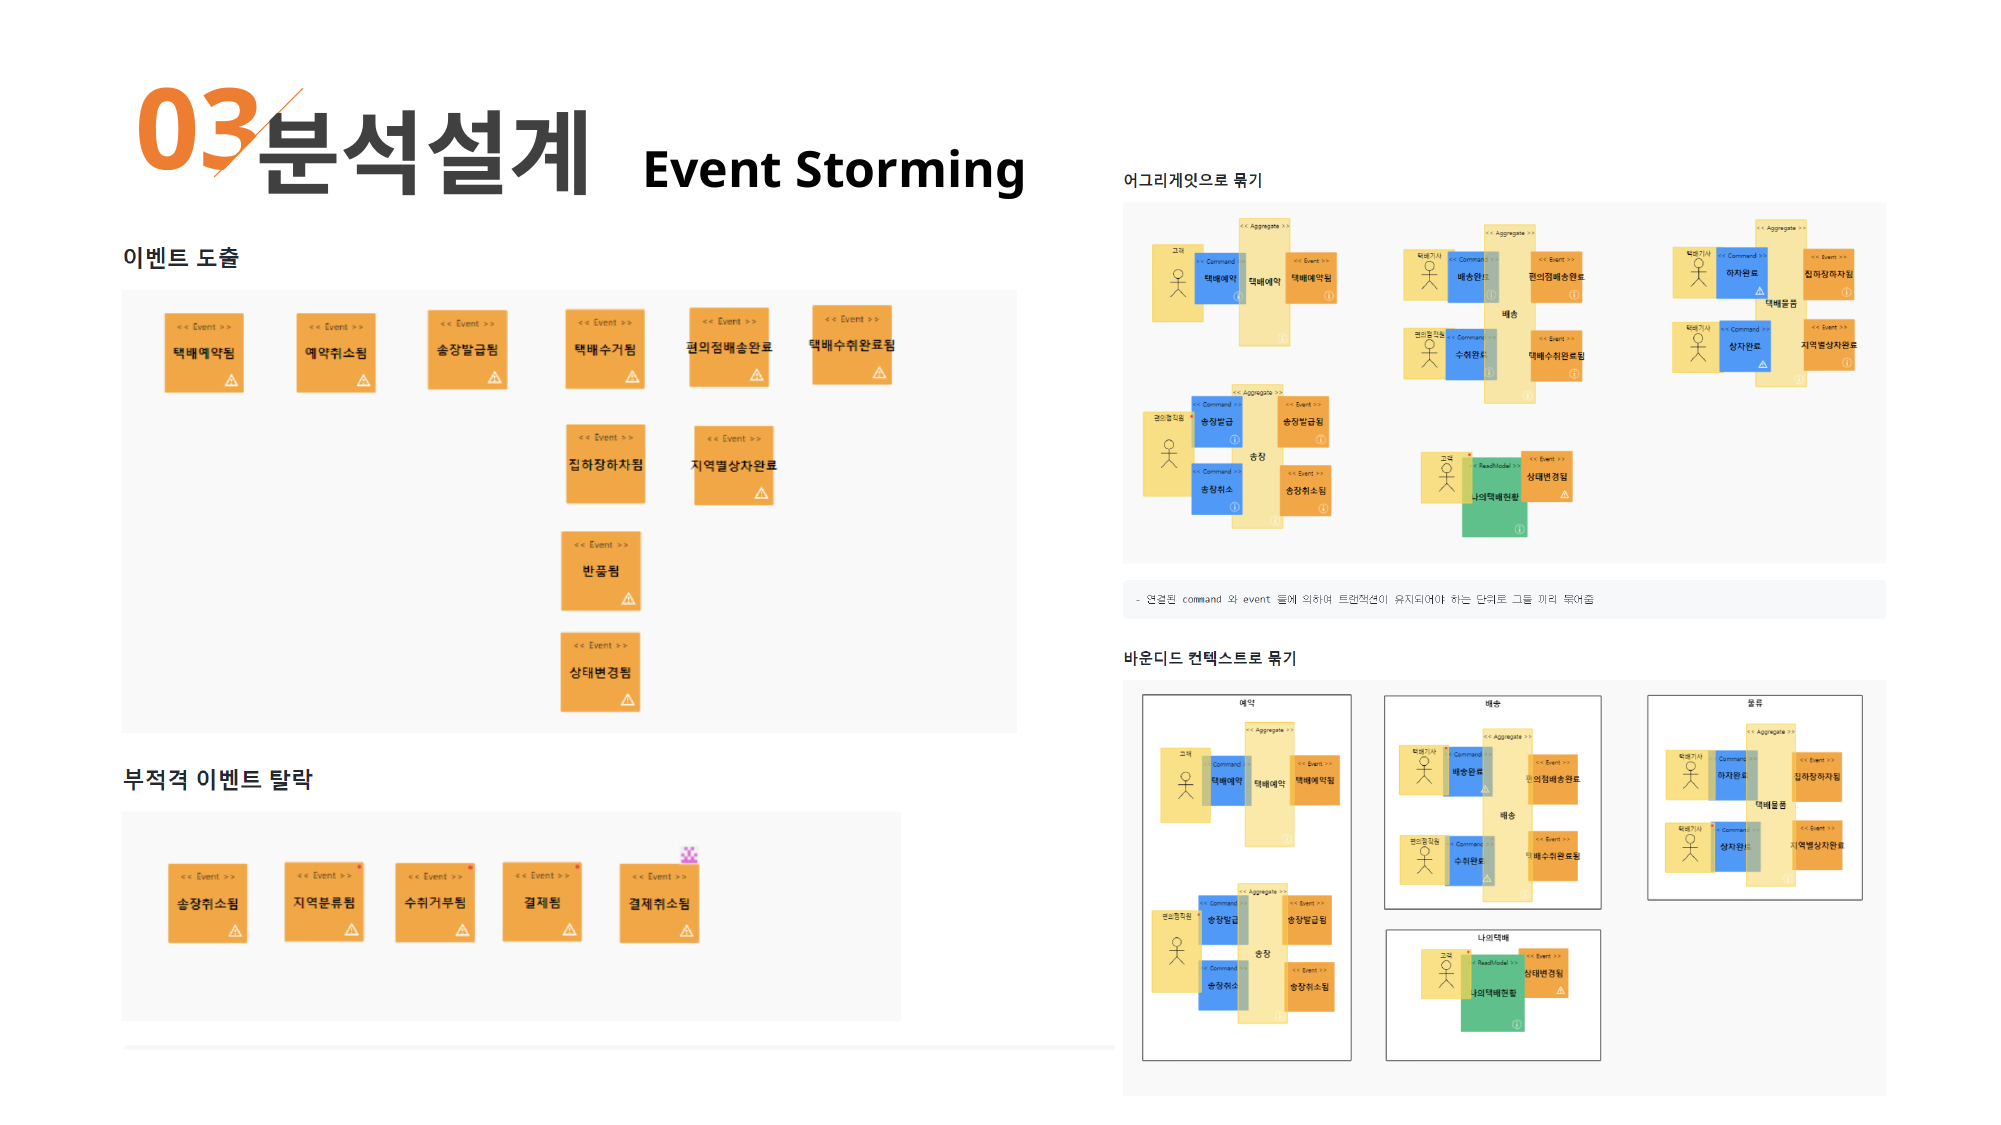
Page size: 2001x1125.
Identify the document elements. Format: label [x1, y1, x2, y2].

text_box [119, 49, 1044, 215]
text_box [107, 154, 1893, 1106]
